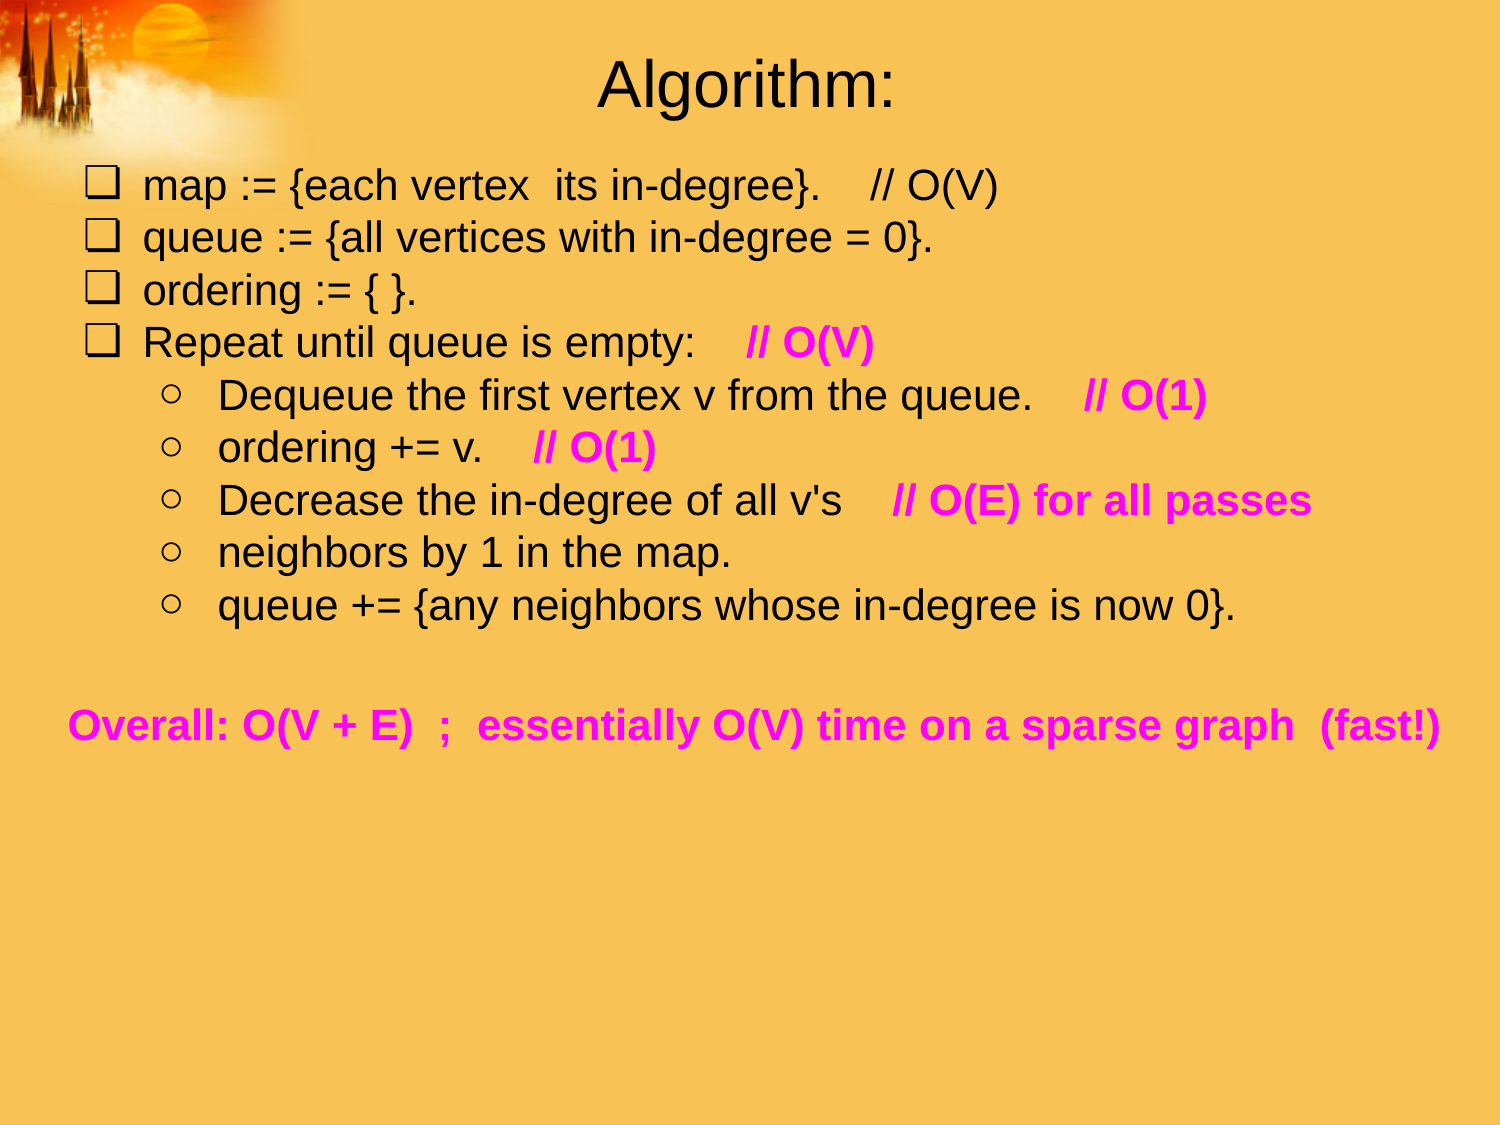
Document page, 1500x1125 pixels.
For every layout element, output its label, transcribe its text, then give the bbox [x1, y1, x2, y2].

picture [0, 0, 1500, 1125]
title Algorithm: [582, 39, 929, 123]
list map := {each vertex its in-degree}. // O(V) queue := {all vertices with in-degree = 0}. ordering := { }. Repeat until queue is empty: // O(V) Dequeue the first vertex v from the queue. // O(1) ordering += v. // O(1) Decrease the in-degree of all v's // O(E) for all passes neighbors by 1 in the map. queue += {any neighbors whose in-degree is now 0}. Overall: O(V + E) ; essentially O(V) time on a sparse graph (fast!) [52, 148, 1459, 1004]
